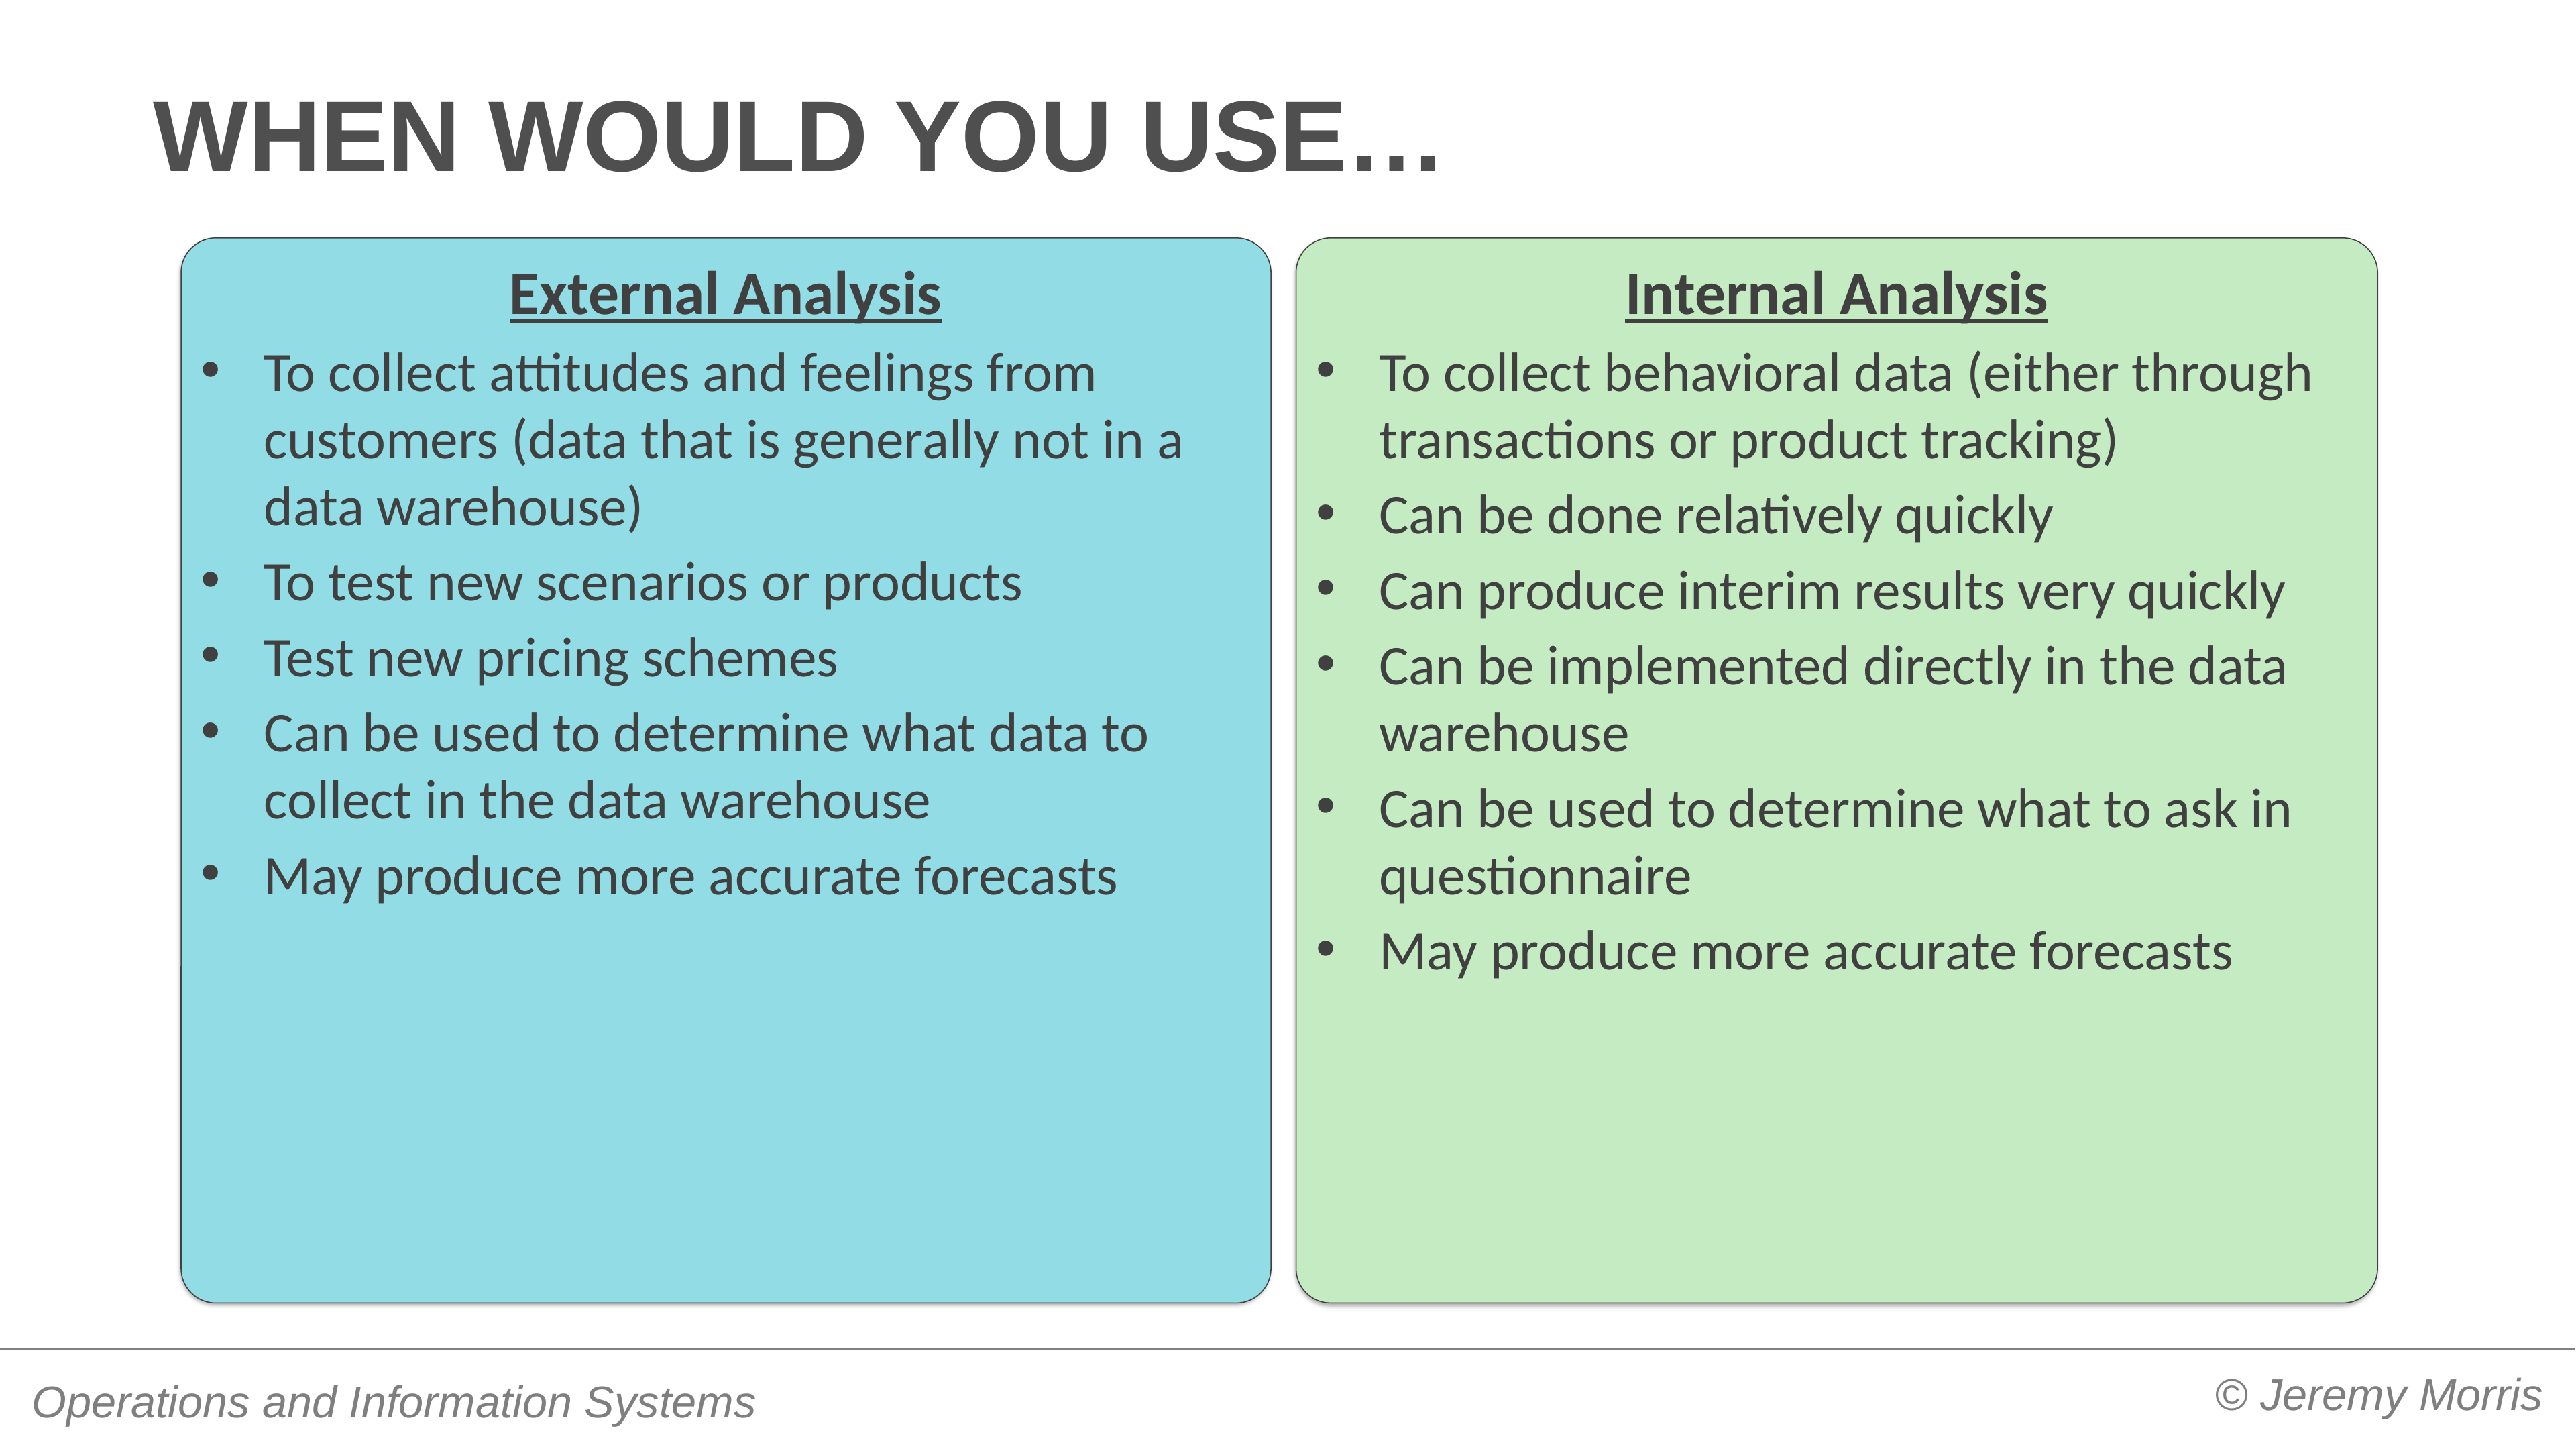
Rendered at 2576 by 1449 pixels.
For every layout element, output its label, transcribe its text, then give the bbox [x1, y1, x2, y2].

text_box Internal Analysis To collect behavioral data (either through transactions or product tracking) Can be done relatively quickly Can produce interim results very quickly Can be implemented directly in the data warehouse Can be used to determine what to ask in questionnaire May produce more accurate forecasts [1295, 237, 2378, 1304]
title When would you use… [128, 53, 2447, 204]
text_box External Analysis To collect attitudes and feelings from customers (data that is generally not in a data warehouse) To test new scenarios or products Test new pricing schemes Can be used to determine what data to collect in the data warehouse May produce more accurate forecasts [180, 237, 1272, 1304]
